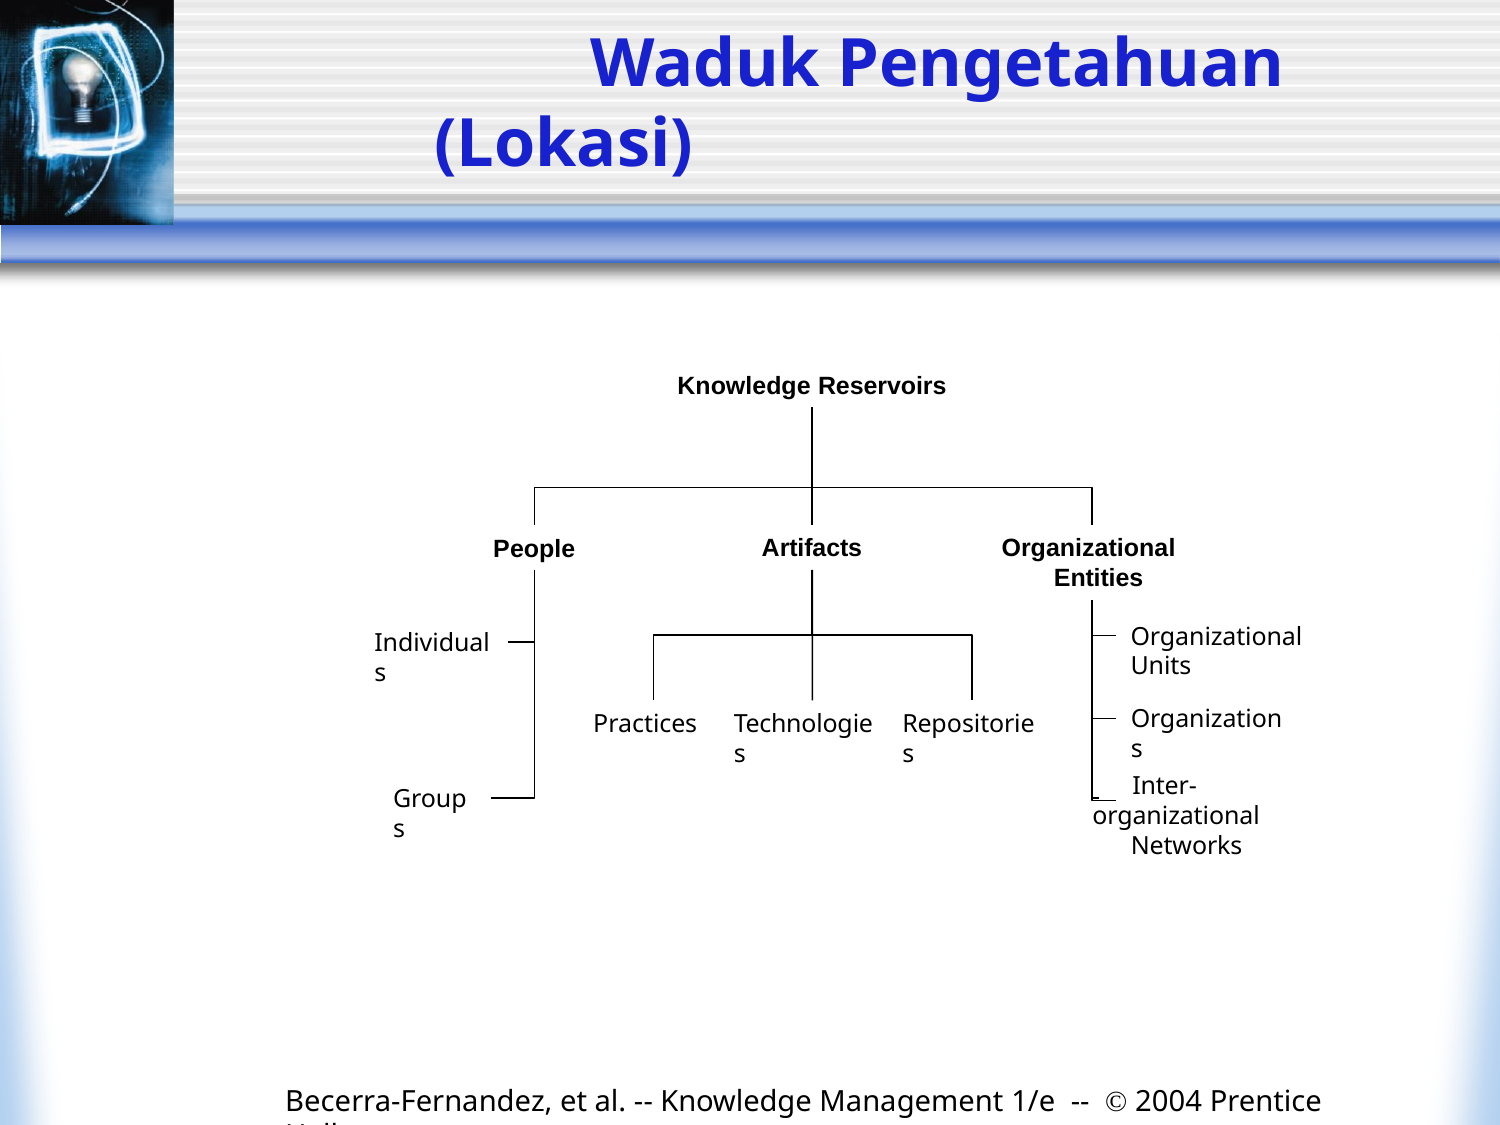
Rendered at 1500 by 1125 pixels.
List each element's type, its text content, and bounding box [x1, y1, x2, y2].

title Waduk Pengetahuan (Lokasi) [432, 17, 1342, 208]
text_box Artifacts [759, 536, 865, 562]
picture [0, 312, 63, 1125]
text_box Individuals [372, 624, 484, 687]
picture [0, 0, 1500, 288]
text_box Organizations [1128, 700, 1287, 763]
text_box Technologies [731, 710, 882, 768]
text_box Organizational Units [1128, 617, 1358, 680]
text_box People [491, 530, 578, 563]
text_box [1091, 598, 1117, 802]
text_box Repositories [900, 705, 1044, 768]
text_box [652, 568, 973, 702]
footer Becerra-Fernandez, et al. -- Knowledge Management 1/e -- © 2004 Prentice Hall [283, 1082, 1342, 1125]
text_box Knowledge Reservoirs [675, 367, 950, 400]
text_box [533, 407, 1094, 527]
text_box Organizational Entities [999, 529, 1179, 592]
text_box Inter-organizational Networks [1090, 767, 1347, 860]
text_box Groups [391, 780, 478, 843]
picture [1425, 312, 1500, 1125]
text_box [489, 569, 536, 800]
text_box Practices [591, 705, 699, 738]
